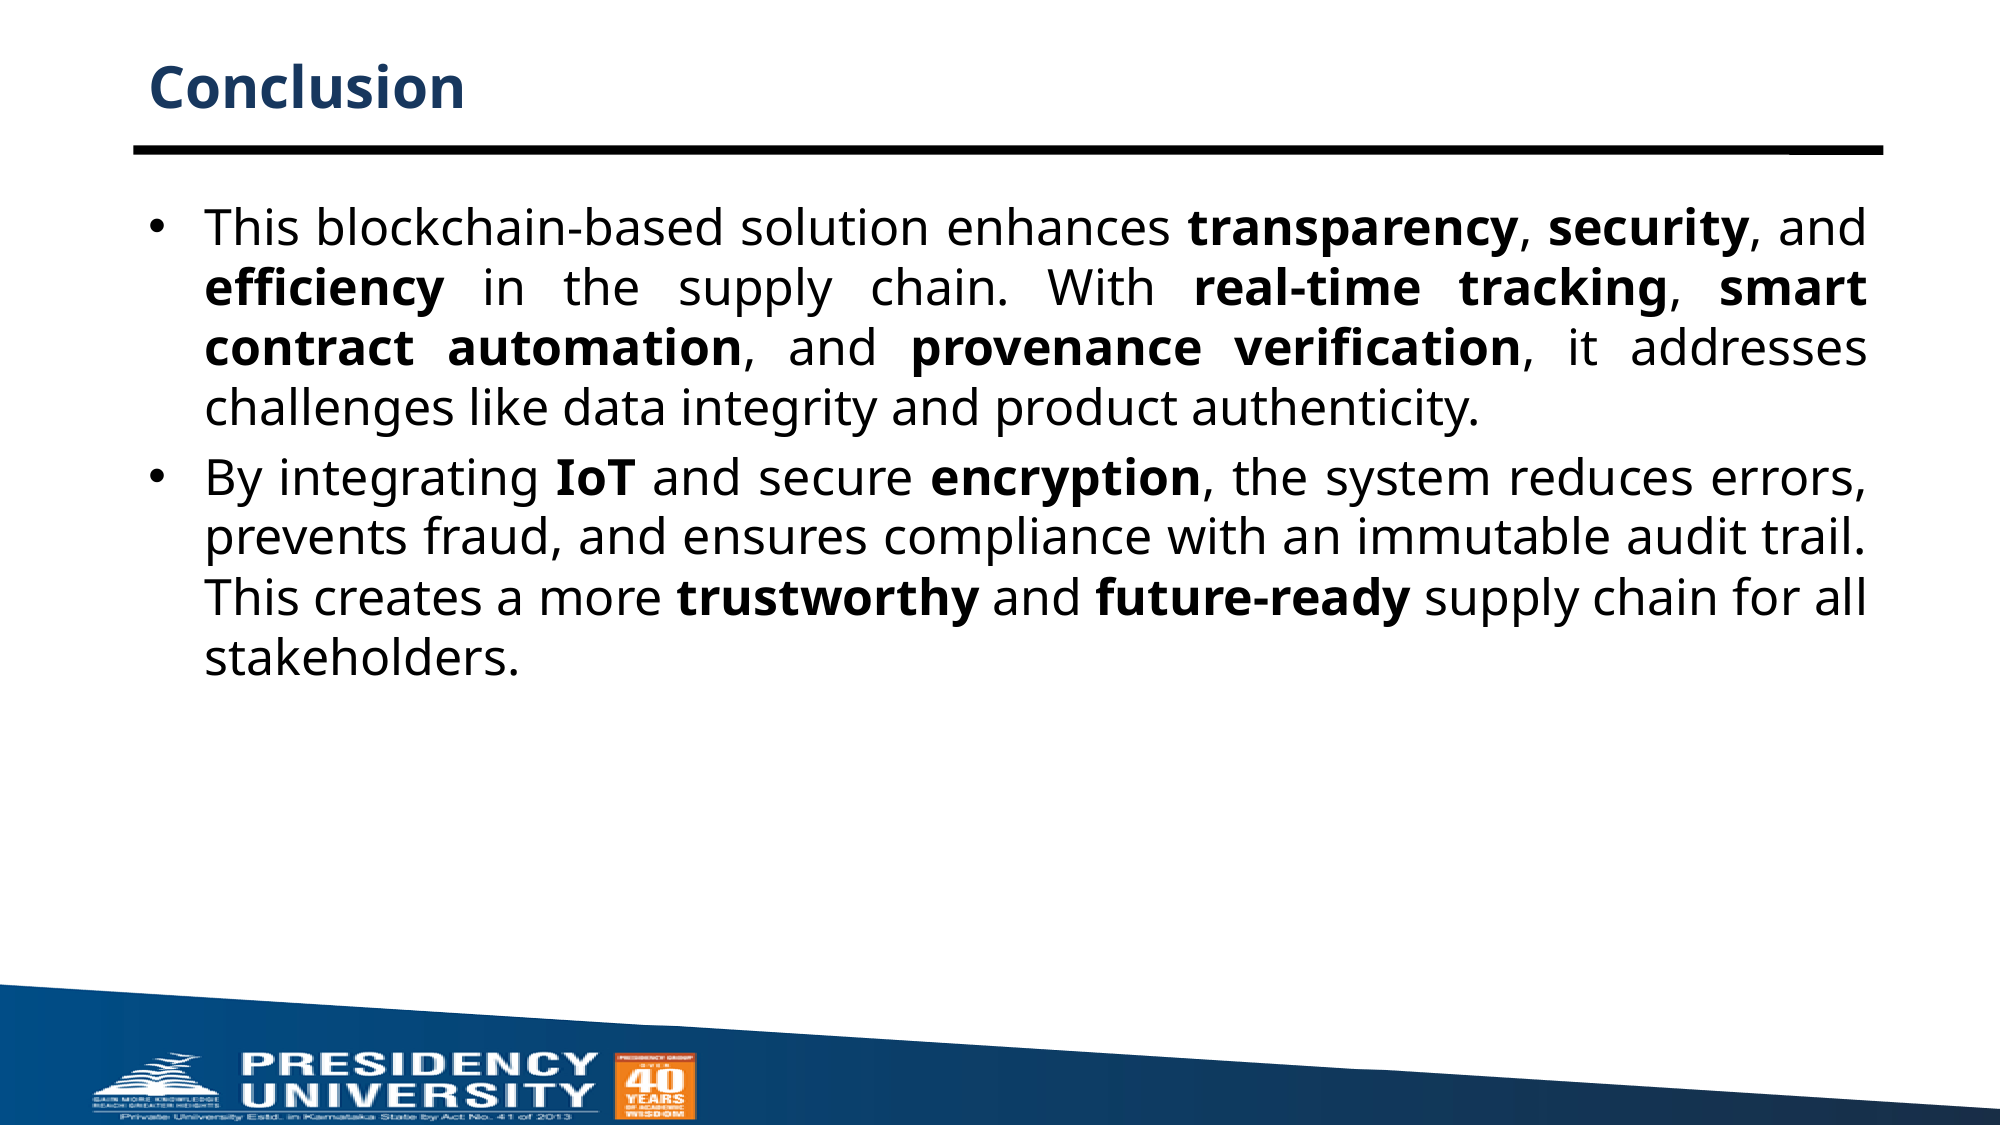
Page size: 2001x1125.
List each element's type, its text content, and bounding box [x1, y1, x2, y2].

picture [0, 982, 2000, 1125]
title Conclusion [133, 45, 1884, 125]
list This blockchain-based solution enhances transparency, security, and efficiency in the supply chain. With real-time tracking, smart contract automation, and provenance verification, it addresses challenges like data integrity and product authenticity. By integrating IoT and secure encryption, the system reduces errors, prevents fraud, and ensures compliance with an immutable audit trail. This creates a more trustworthy and future-ready supply chain for all stakeholders. [133, 187, 1884, 1000]
